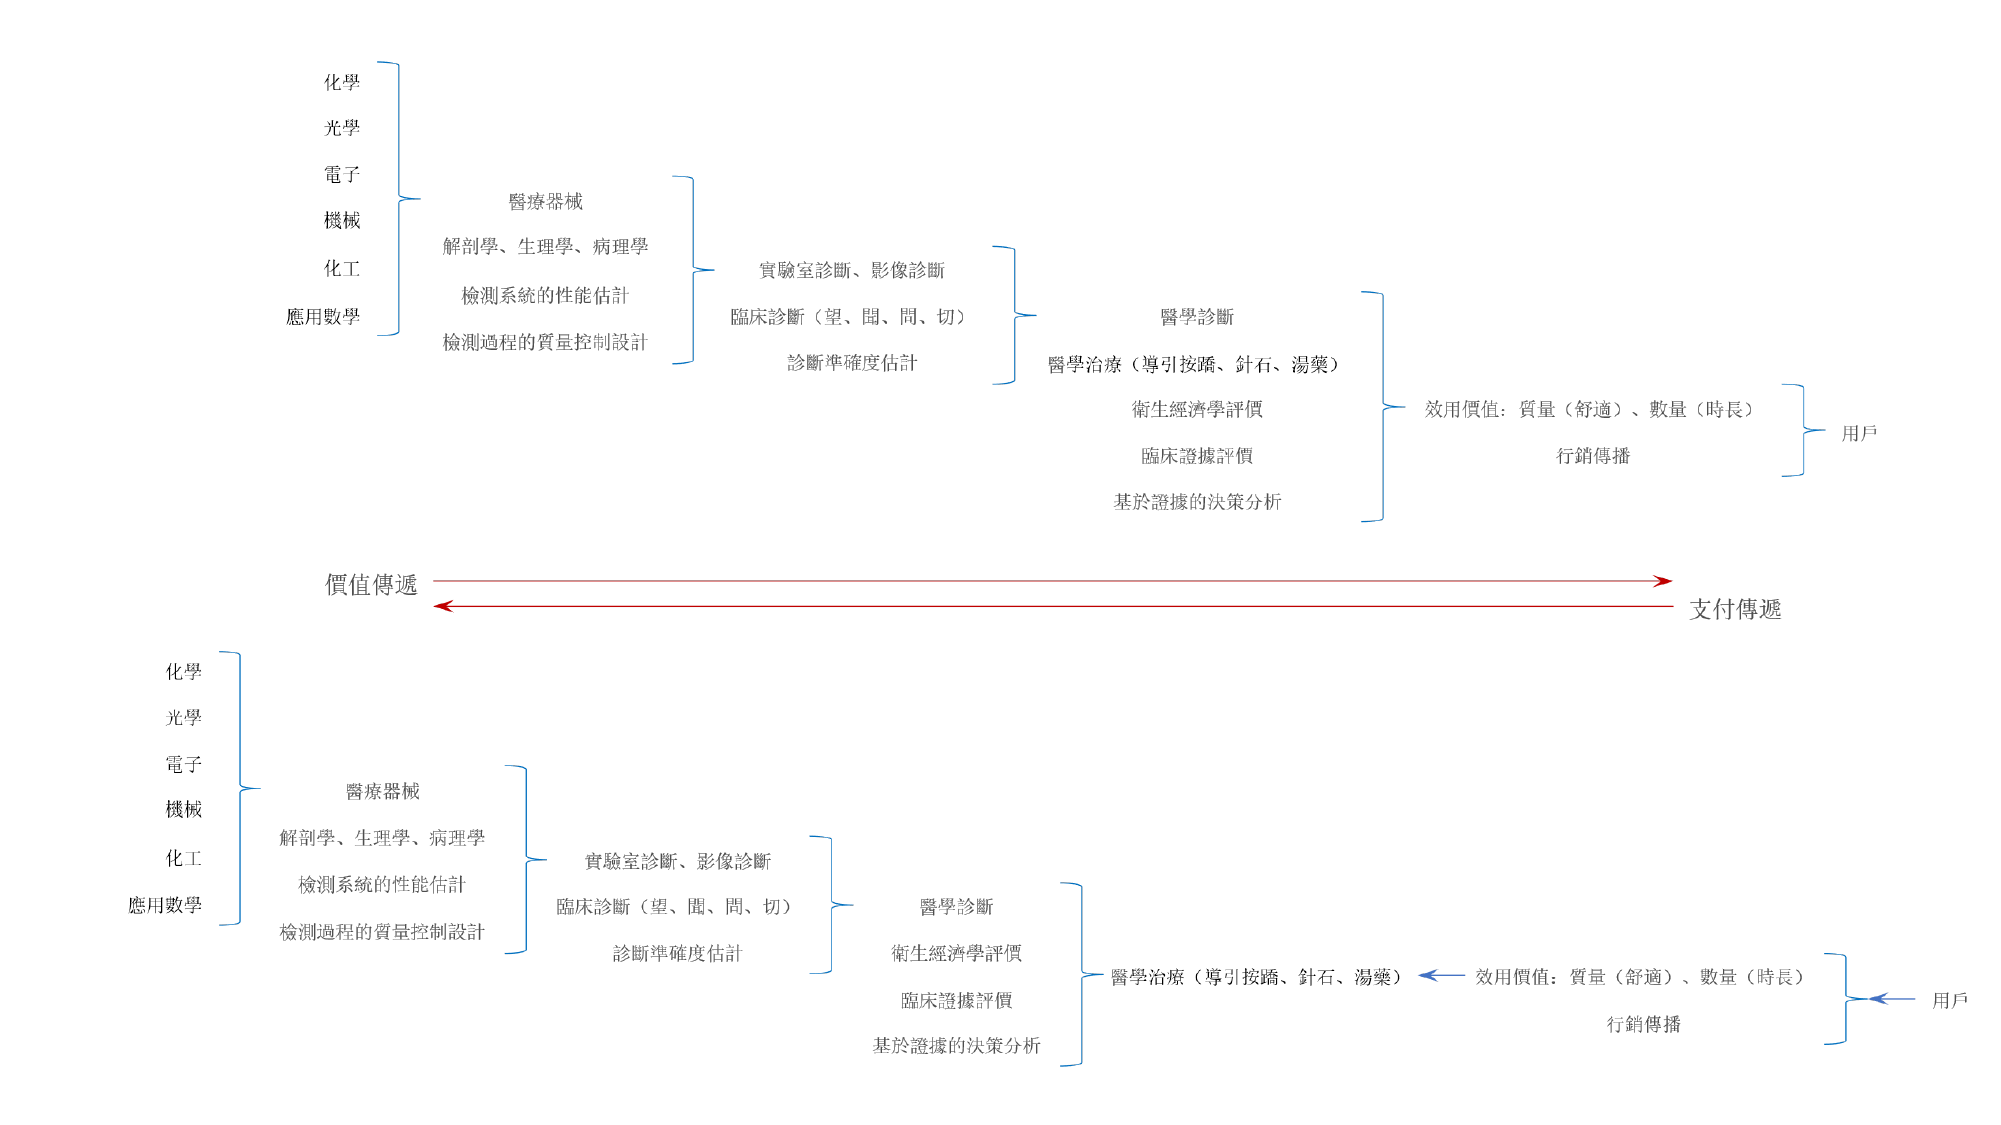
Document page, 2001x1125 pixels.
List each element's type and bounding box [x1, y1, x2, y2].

picture [13, 56, 1987, 1068]
